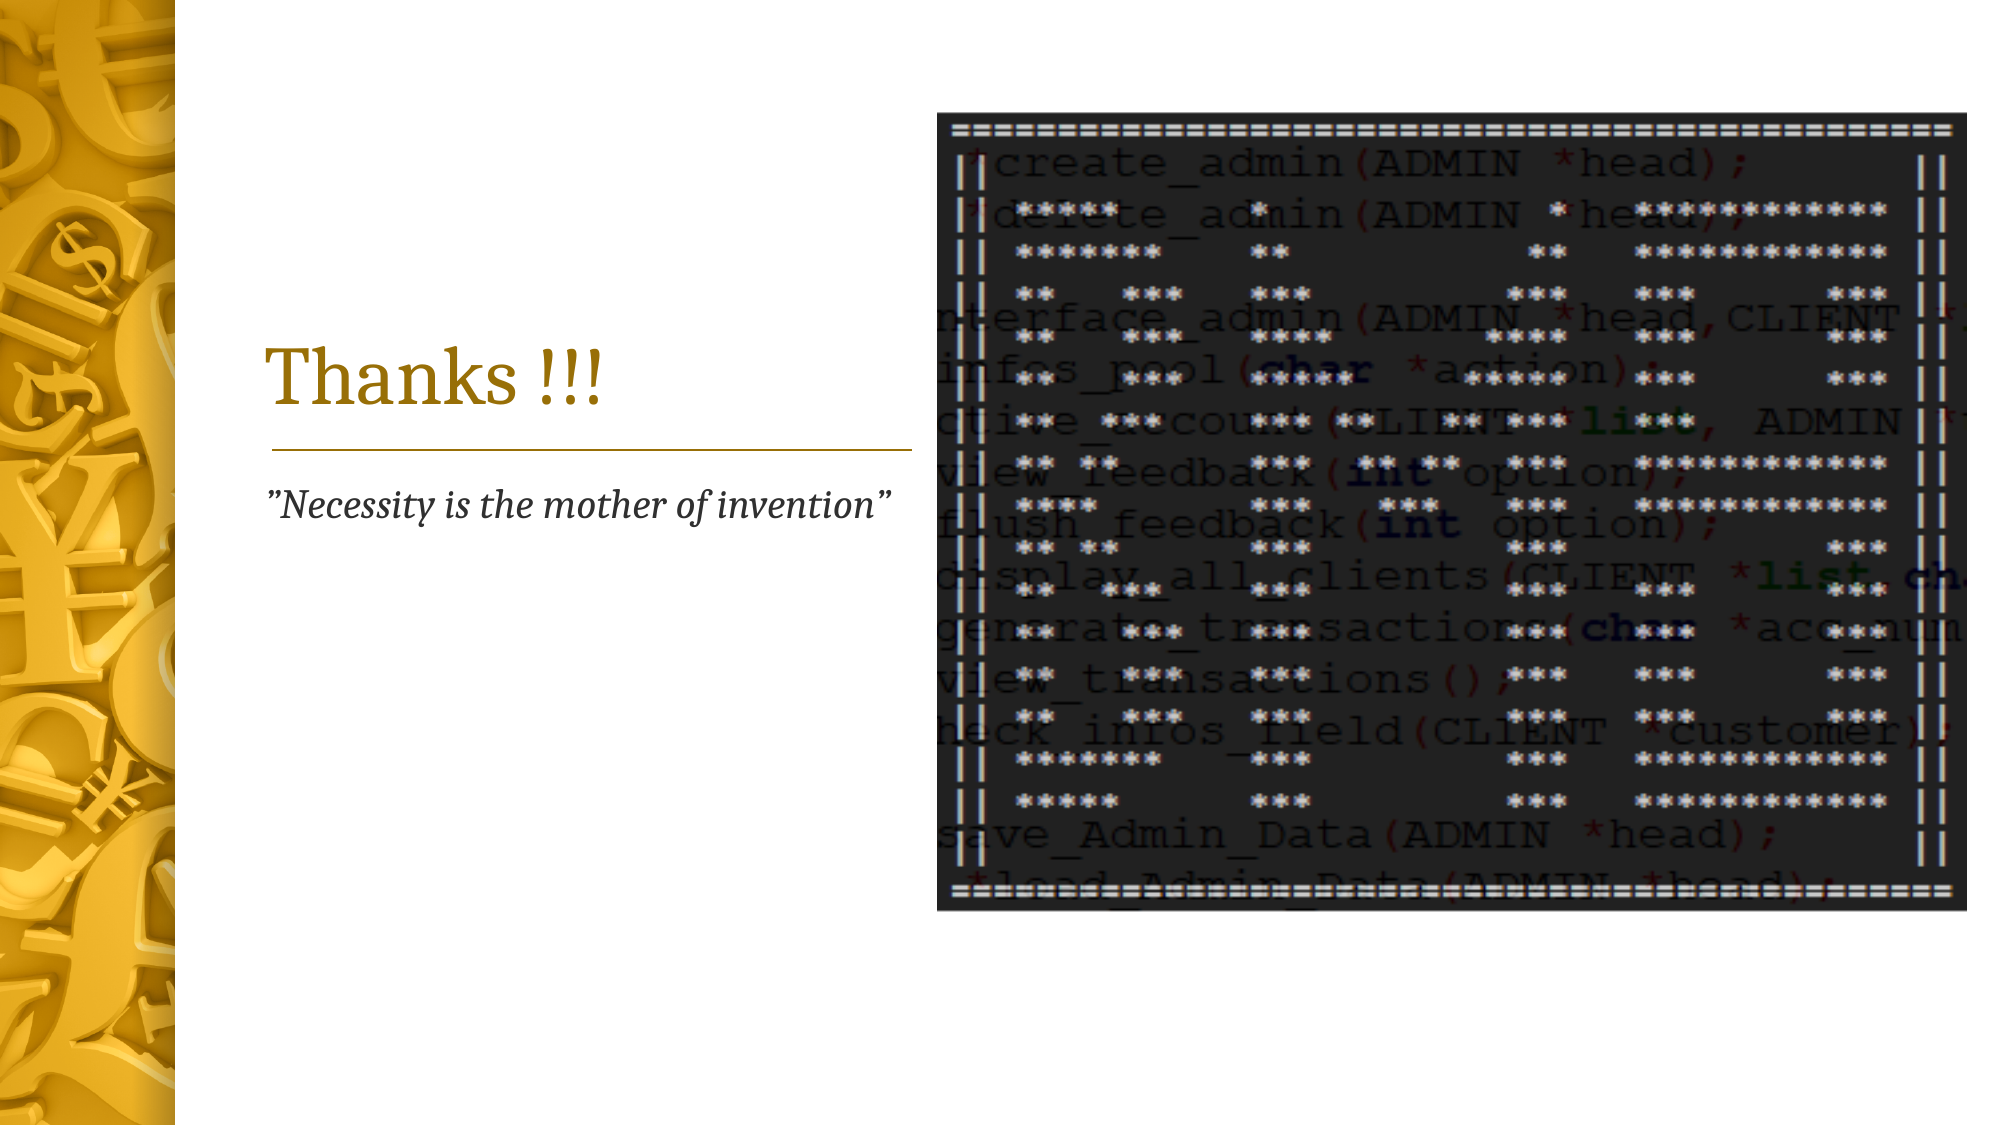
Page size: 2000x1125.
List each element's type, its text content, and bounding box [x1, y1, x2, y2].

picture [0, 0, 175, 1125]
title Thanks !!! [249, 112, 925, 429]
list ”Necessity is the mother of invention” [249, 474, 925, 550]
picture [937, 111, 1967, 914]
